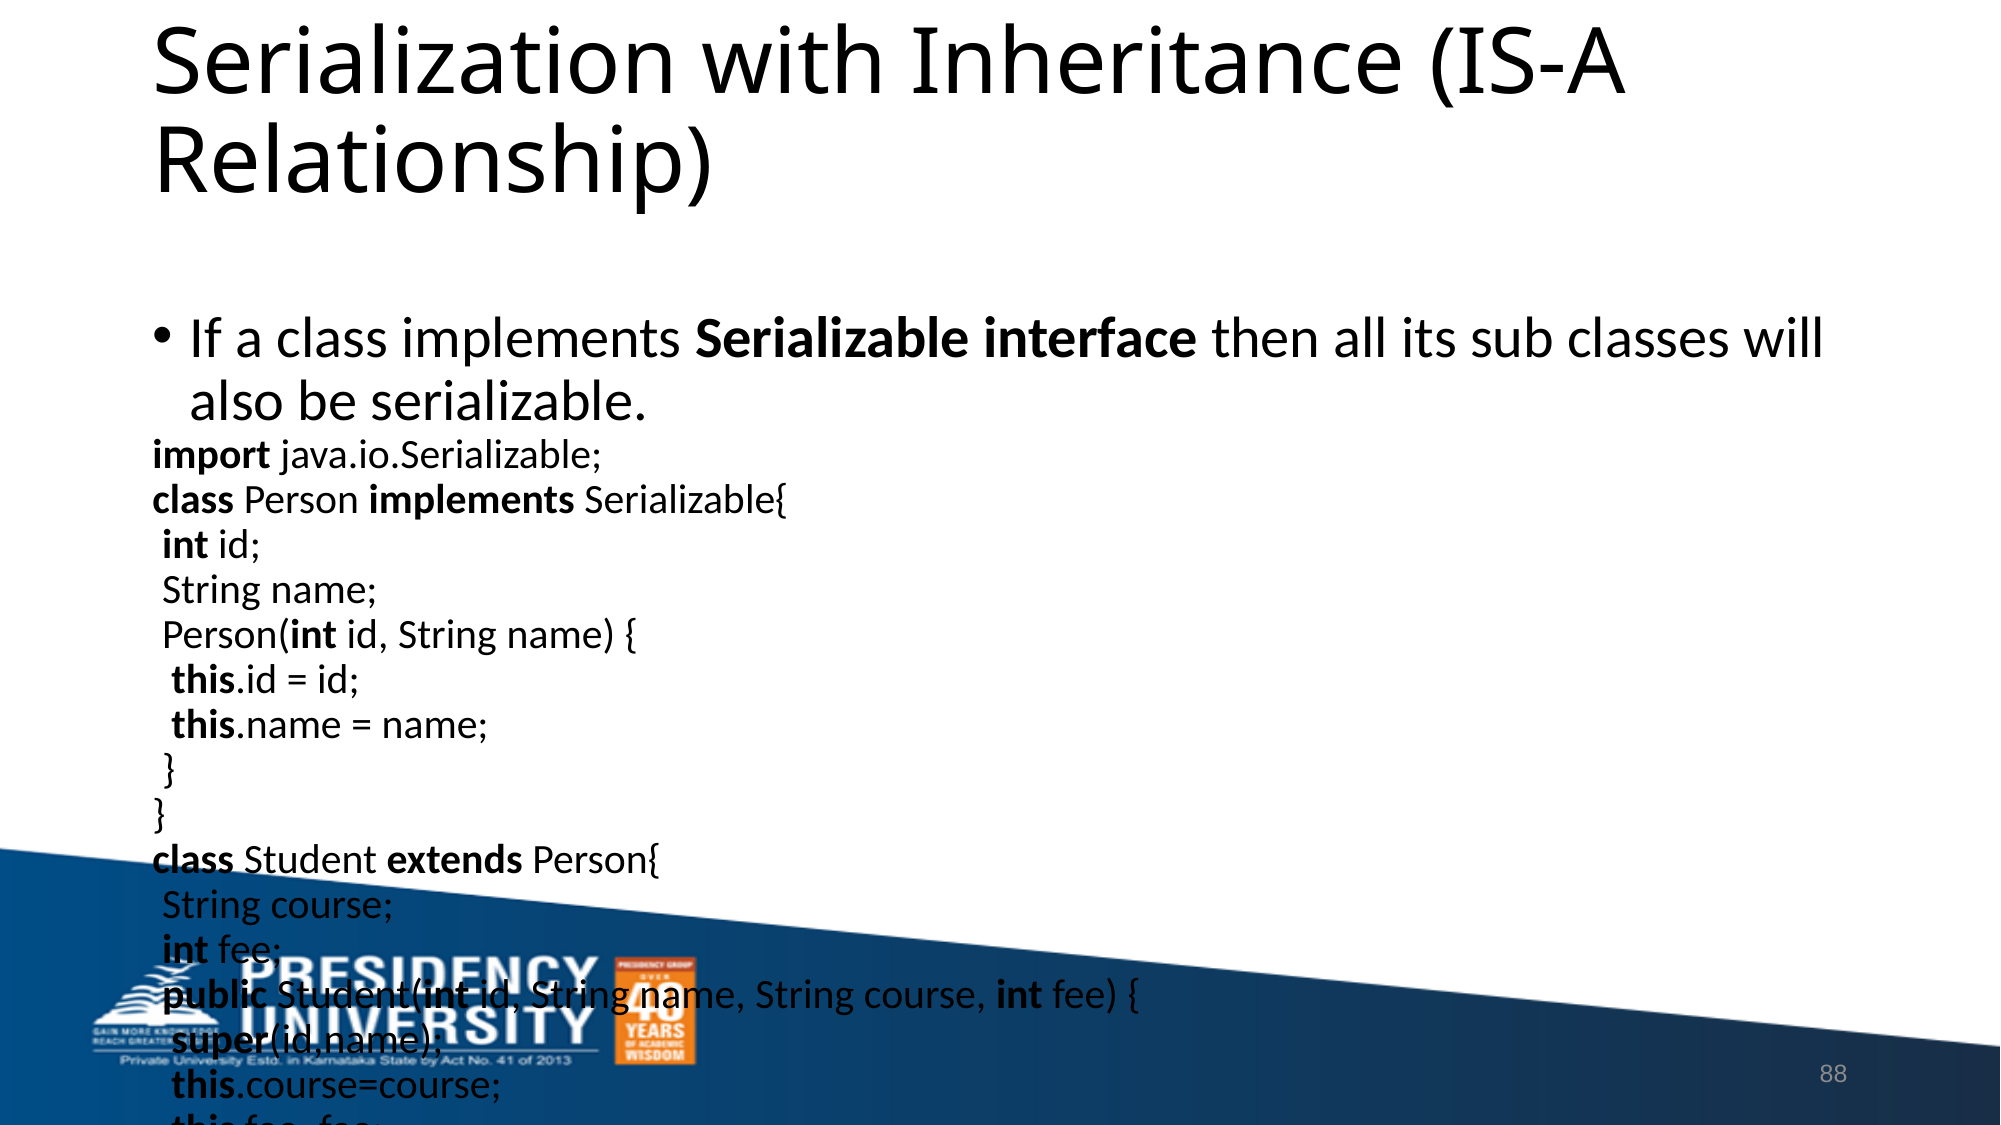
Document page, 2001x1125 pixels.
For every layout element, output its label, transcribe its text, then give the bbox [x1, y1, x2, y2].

title Serialization with Inheritance (IS-A Relationship) [137, 59, 1863, 278]
picture [0, 845, 2000, 1125]
slide_number 88 [1412, 1042, 1863, 1103]
list If a class implements Serializable interface then all its sub classes will also be serializable. import java.io.Serializable; class Person implements Serializable{ int id; String name; Person(int id, String name) { this.id = id; this.name = name; } } class Student extends Person{ String course; int fee; public Student(int id, String name, String course, int fee) { super(id,name); this.course=course; this.fee=fee; } } public class SerializeISA { public static void main(String args[]) { try{ //Creating the object Student s1 =new Student(211,"ravi","Engineering",50000); //Creating stream and writing the object FileOutputStream fout=new FileOutputStream("f.txt"); ObjectOutputStream out=new ObjectOutputStream(fout); out.writeObject(s1); out.flush(); //closing the stream out.close(); System.out.println("success"); }catch(Exception e){System.out.println(e);} try{ //Creating stream to read the object ObjectInputStream in=new ObjectInputStream(new FileInputStrea("f.txt")); Student s=(Student)in.readObject(); //printing the data of the serialized object System.out.println(s.id+" "+s.name+" "+s.course+" "+s.fee); //closing the stream in.close(); }catch(Exception e){System.out.println(e);} } } [137, 299, 1863, 1014]
